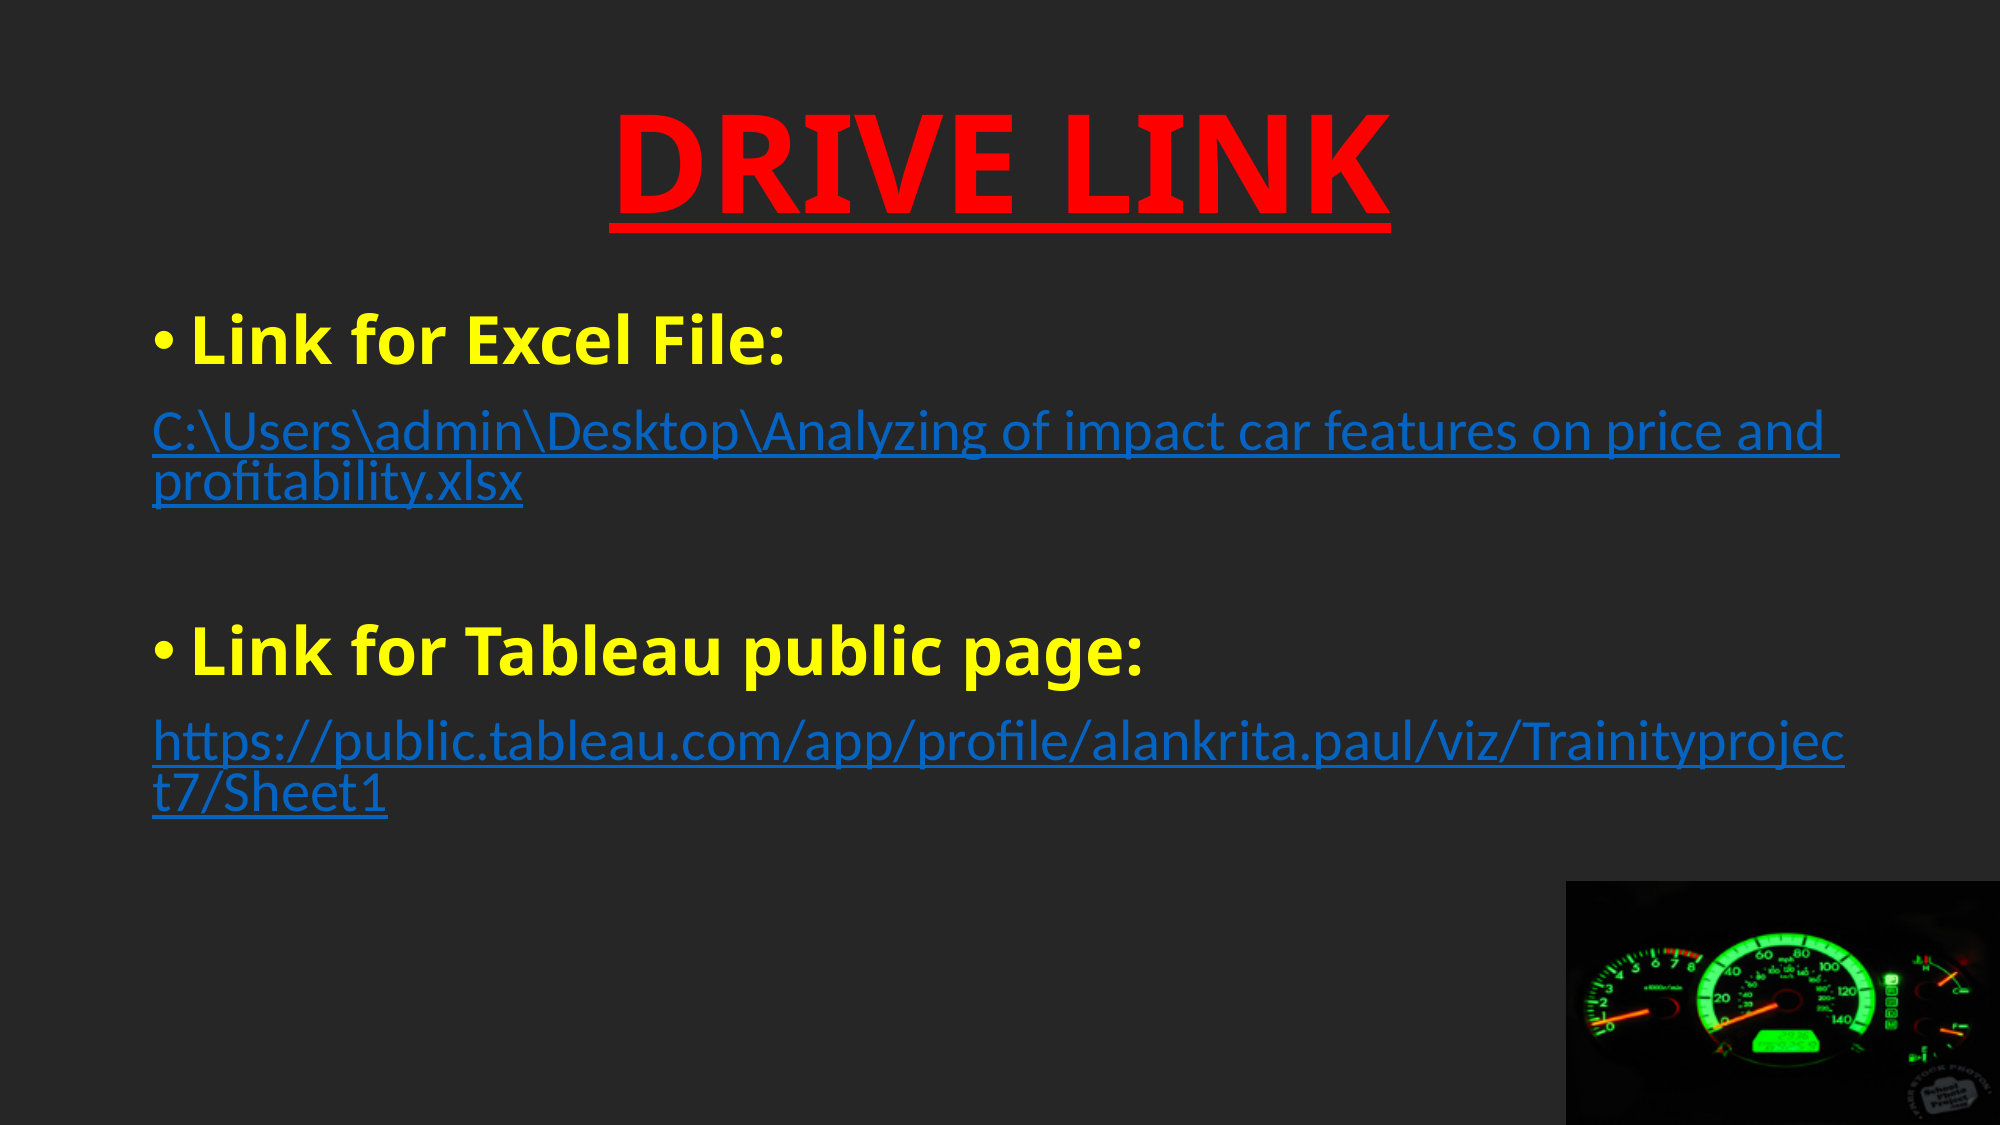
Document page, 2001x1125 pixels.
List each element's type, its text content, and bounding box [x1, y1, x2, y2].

title DRIVE LINK [137, 59, 1863, 278]
picture [1566, 881, 2000, 1125]
list Link for Excel File: C:\Users\admin\Desktop\Analyzing of impact car features on price and profitability.xlsx Link for Tableau public page: https://public.tableau.com/app/profile/alankrita.paul/viz/Trainityproject7/Sheet1 [137, 299, 1863, 1014]
